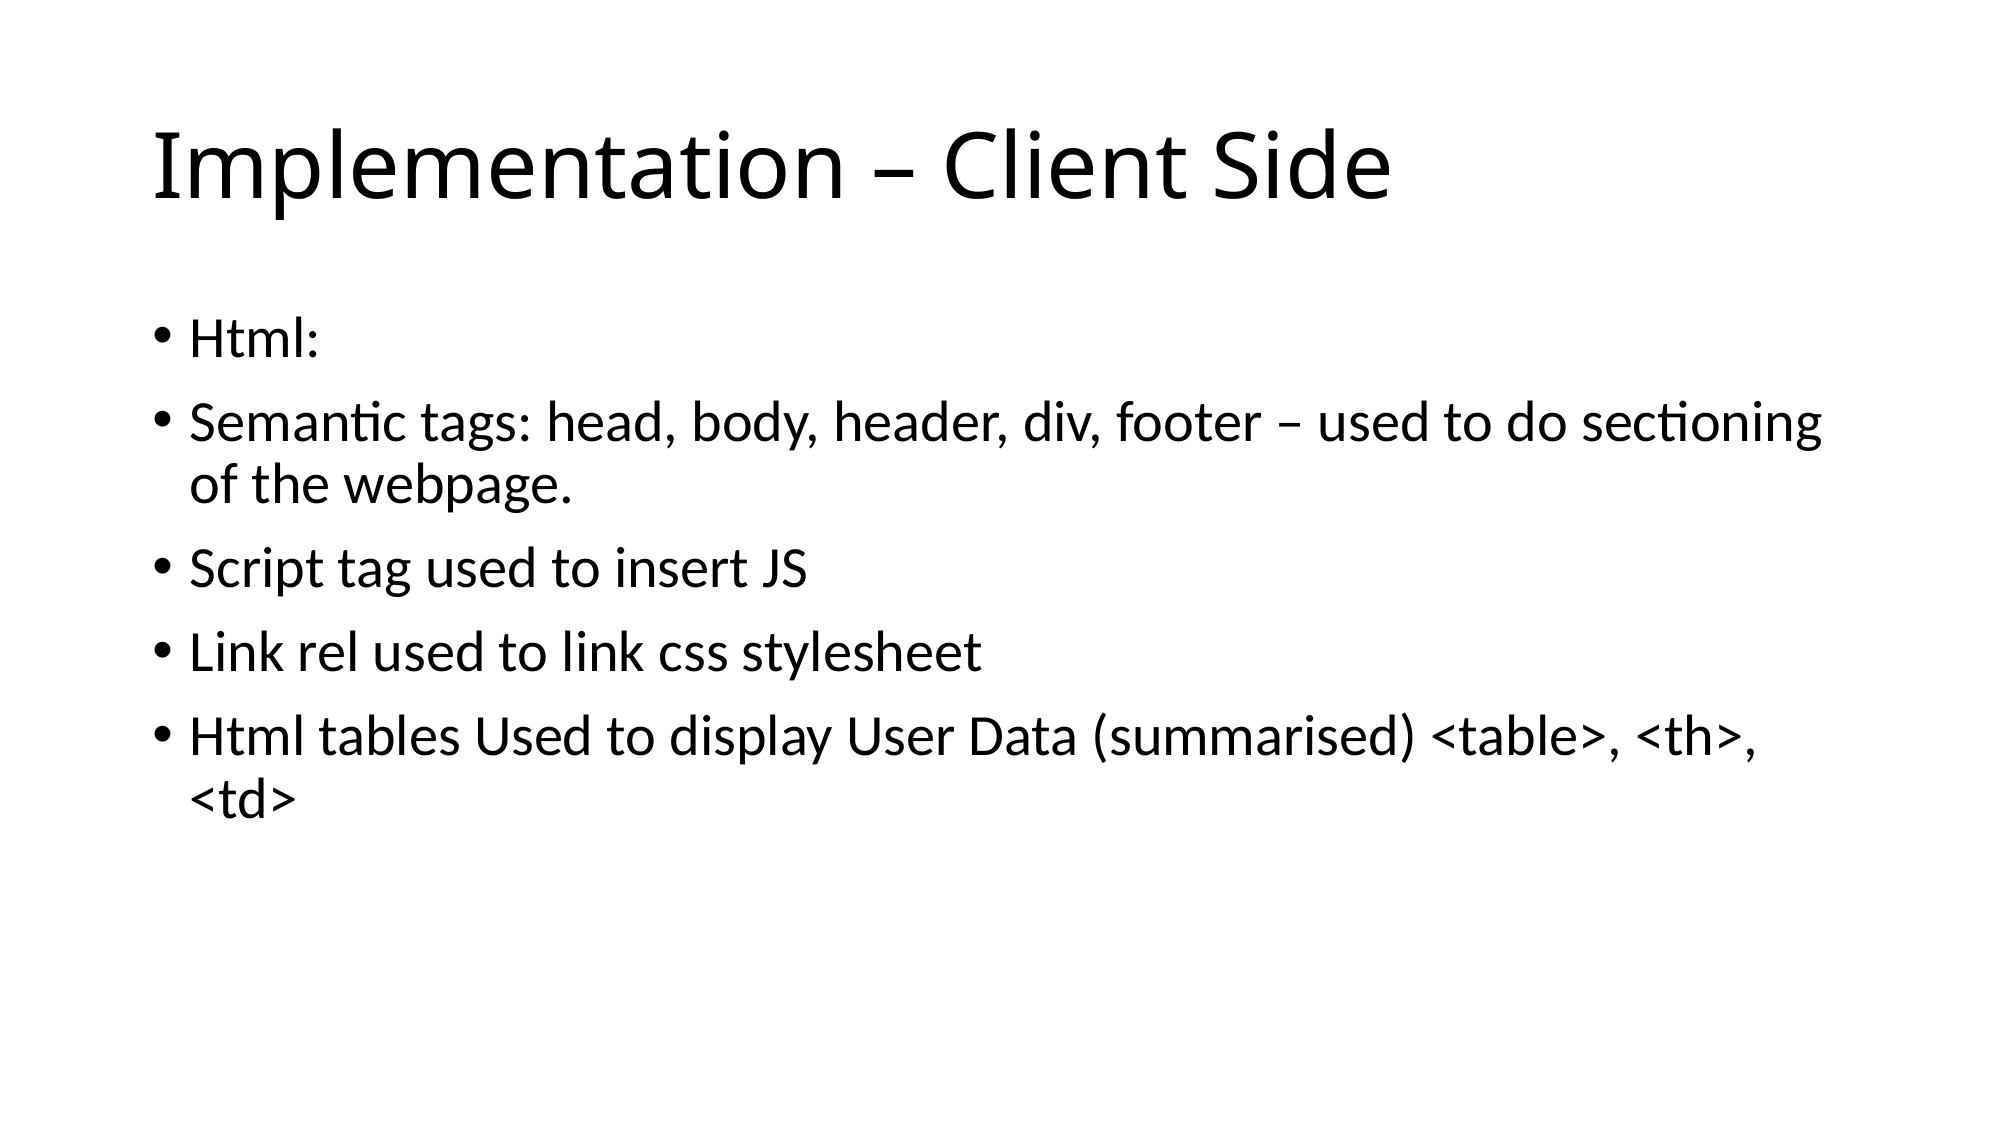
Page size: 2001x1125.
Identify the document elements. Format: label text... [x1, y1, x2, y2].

list Html: Semantic tags: head, body, header, div, footer – used to do sectioning of the webpage. Script tag used to insert JS Link rel used to link css stylesheet Html tables Used to display User Data (summarised) <table>, <th>, <td> [137, 299, 1863, 1014]
title Implementation – Client Side [137, 59, 1863, 278]
